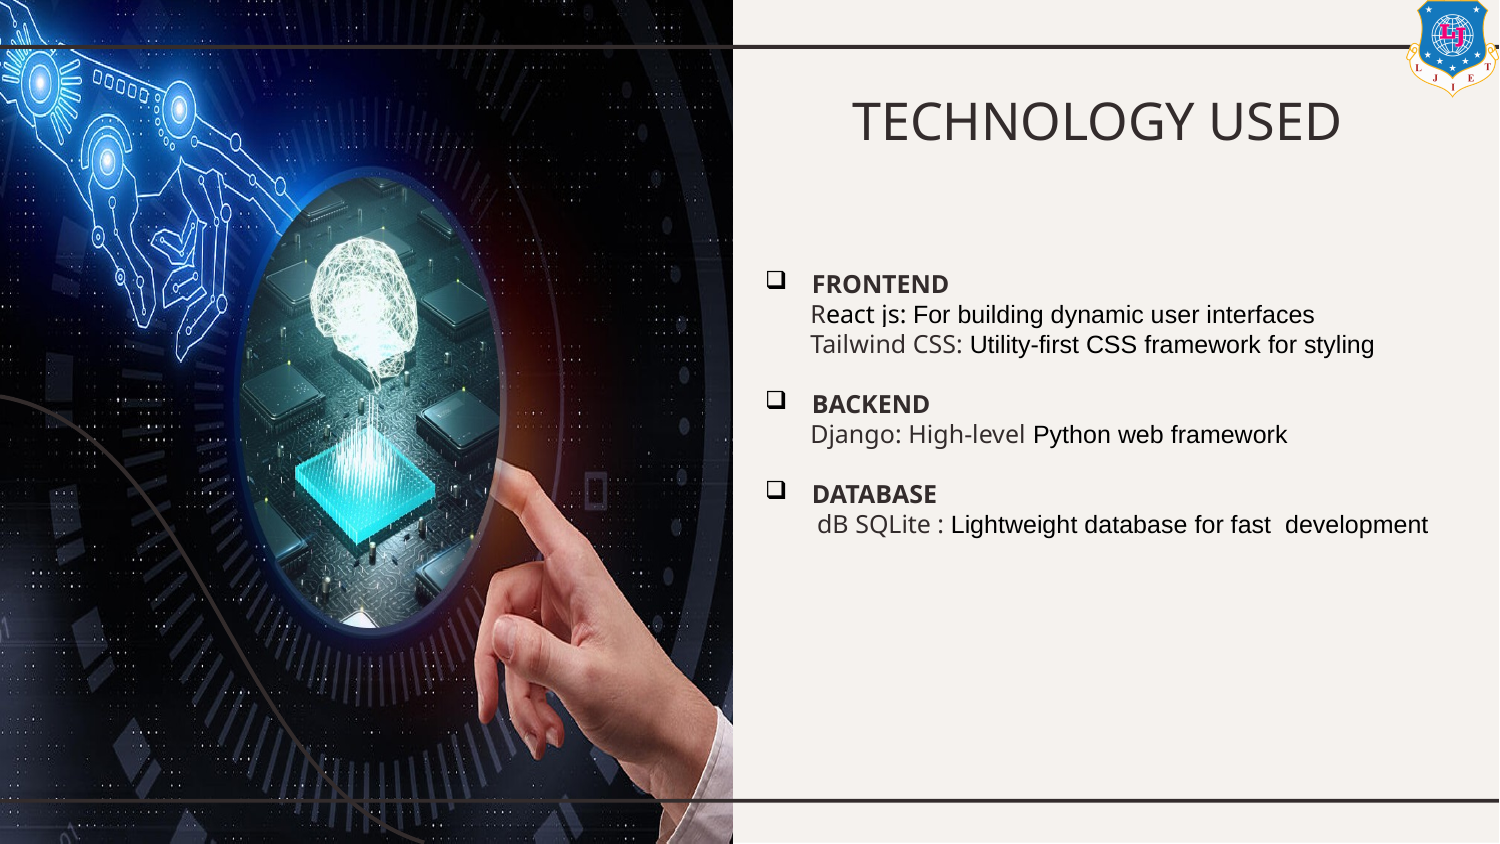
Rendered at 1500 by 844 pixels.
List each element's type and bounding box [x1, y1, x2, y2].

text_box [0, 44, 1500, 843]
picture [1406, 0, 1500, 98]
picture [0, 0, 733, 44]
